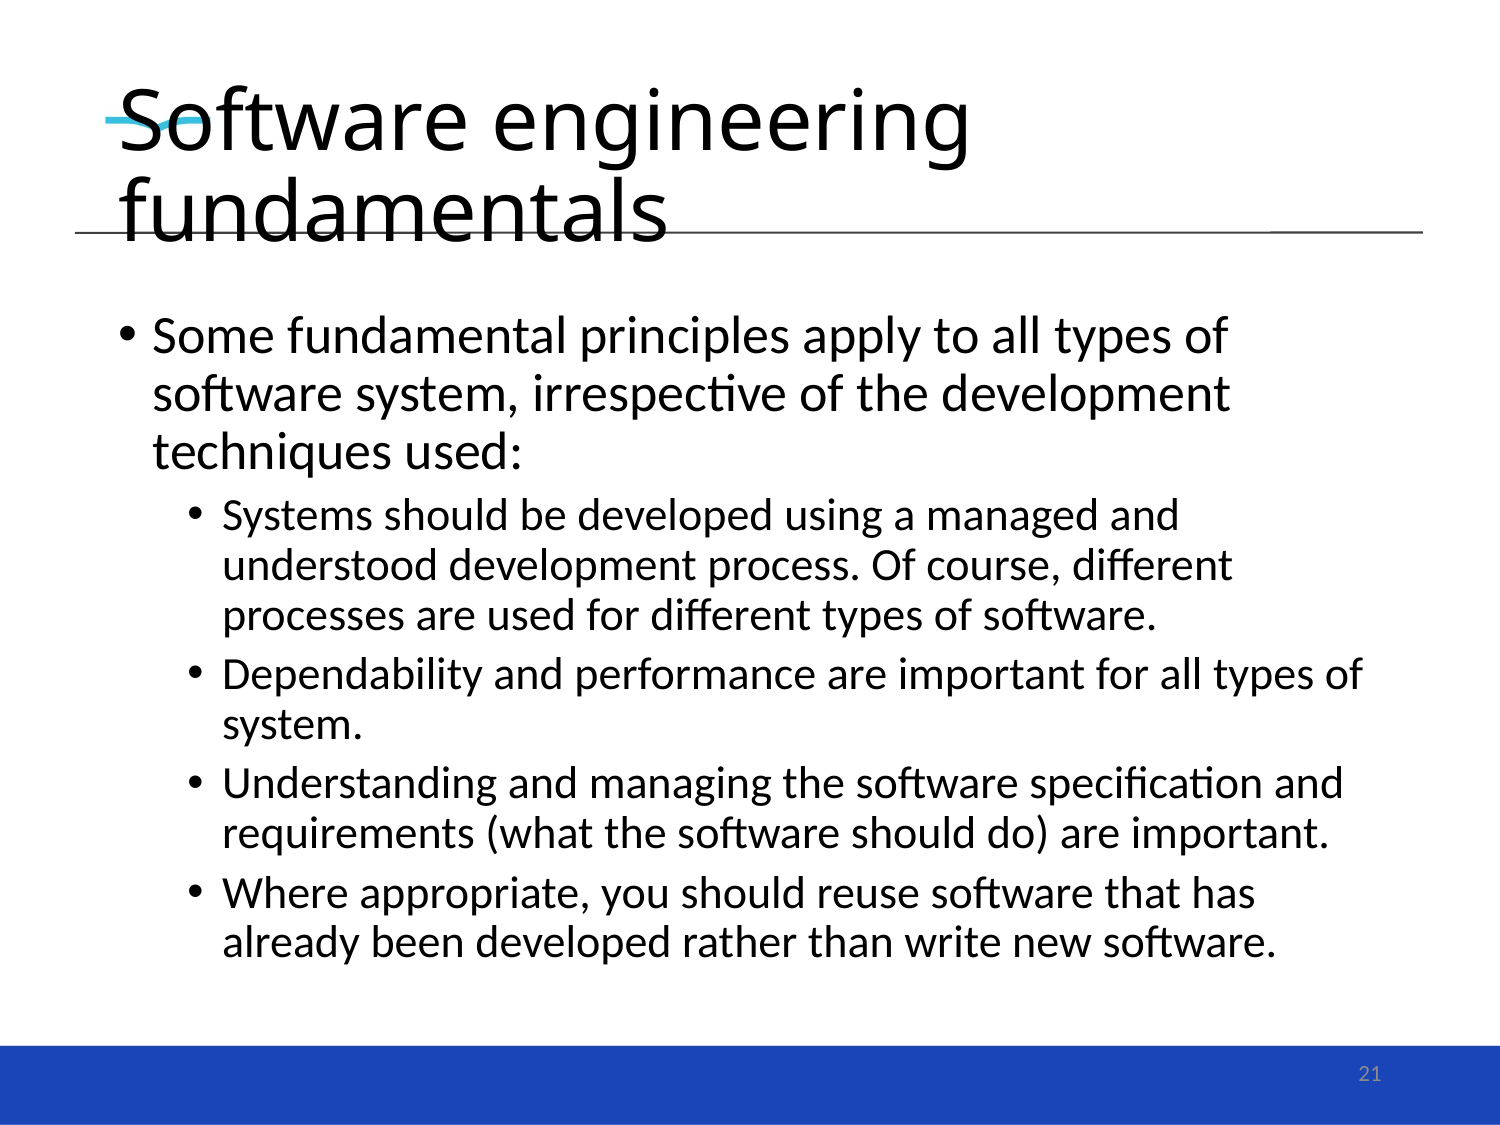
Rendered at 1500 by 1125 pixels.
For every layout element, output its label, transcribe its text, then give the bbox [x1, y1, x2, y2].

slide_number 21 [1059, 1042, 1397, 1103]
picture [0, 0, 1500, 1125]
list Some fundamental principles apply to all types of software system, irrespective of the development techniques used: Systems should be developed using a managed and understood development process. Of course, different processes are used for different types of software. Dependability and performance are important for all types of system. Understanding and managing the software specification and requirements (what the software should do) are important. Where appropriate, you should reuse software that has already been developed rather than write new software. [103, 299, 1397, 1014]
title Software engineering fundamentals [103, 59, 1397, 278]
